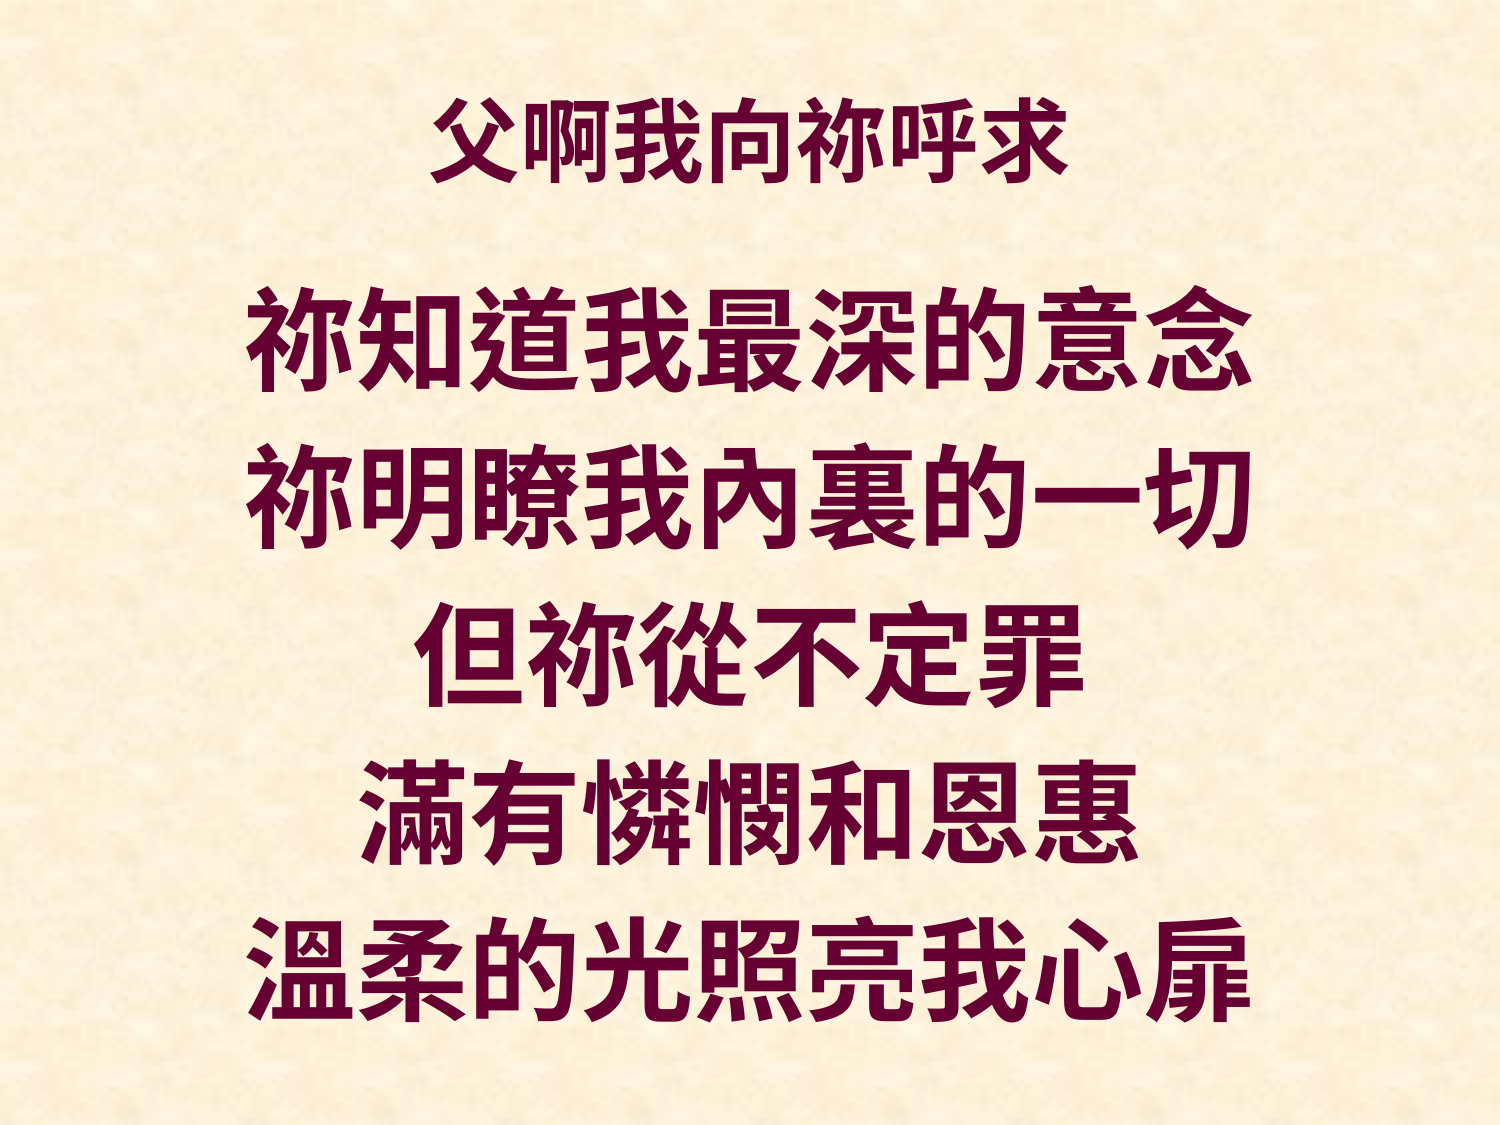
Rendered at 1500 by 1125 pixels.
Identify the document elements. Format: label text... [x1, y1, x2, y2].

list 祢知道我最深的意念 祢明瞭我內裏的一切 但祢從不定罪 滿有憐憫和恩惠 溫柔的光照亮我心扉 [75, 262, 1425, 1005]
picture [0, 0, 1500, 1125]
title 父啊我向祢呼求 [75, 45, 1425, 233]
